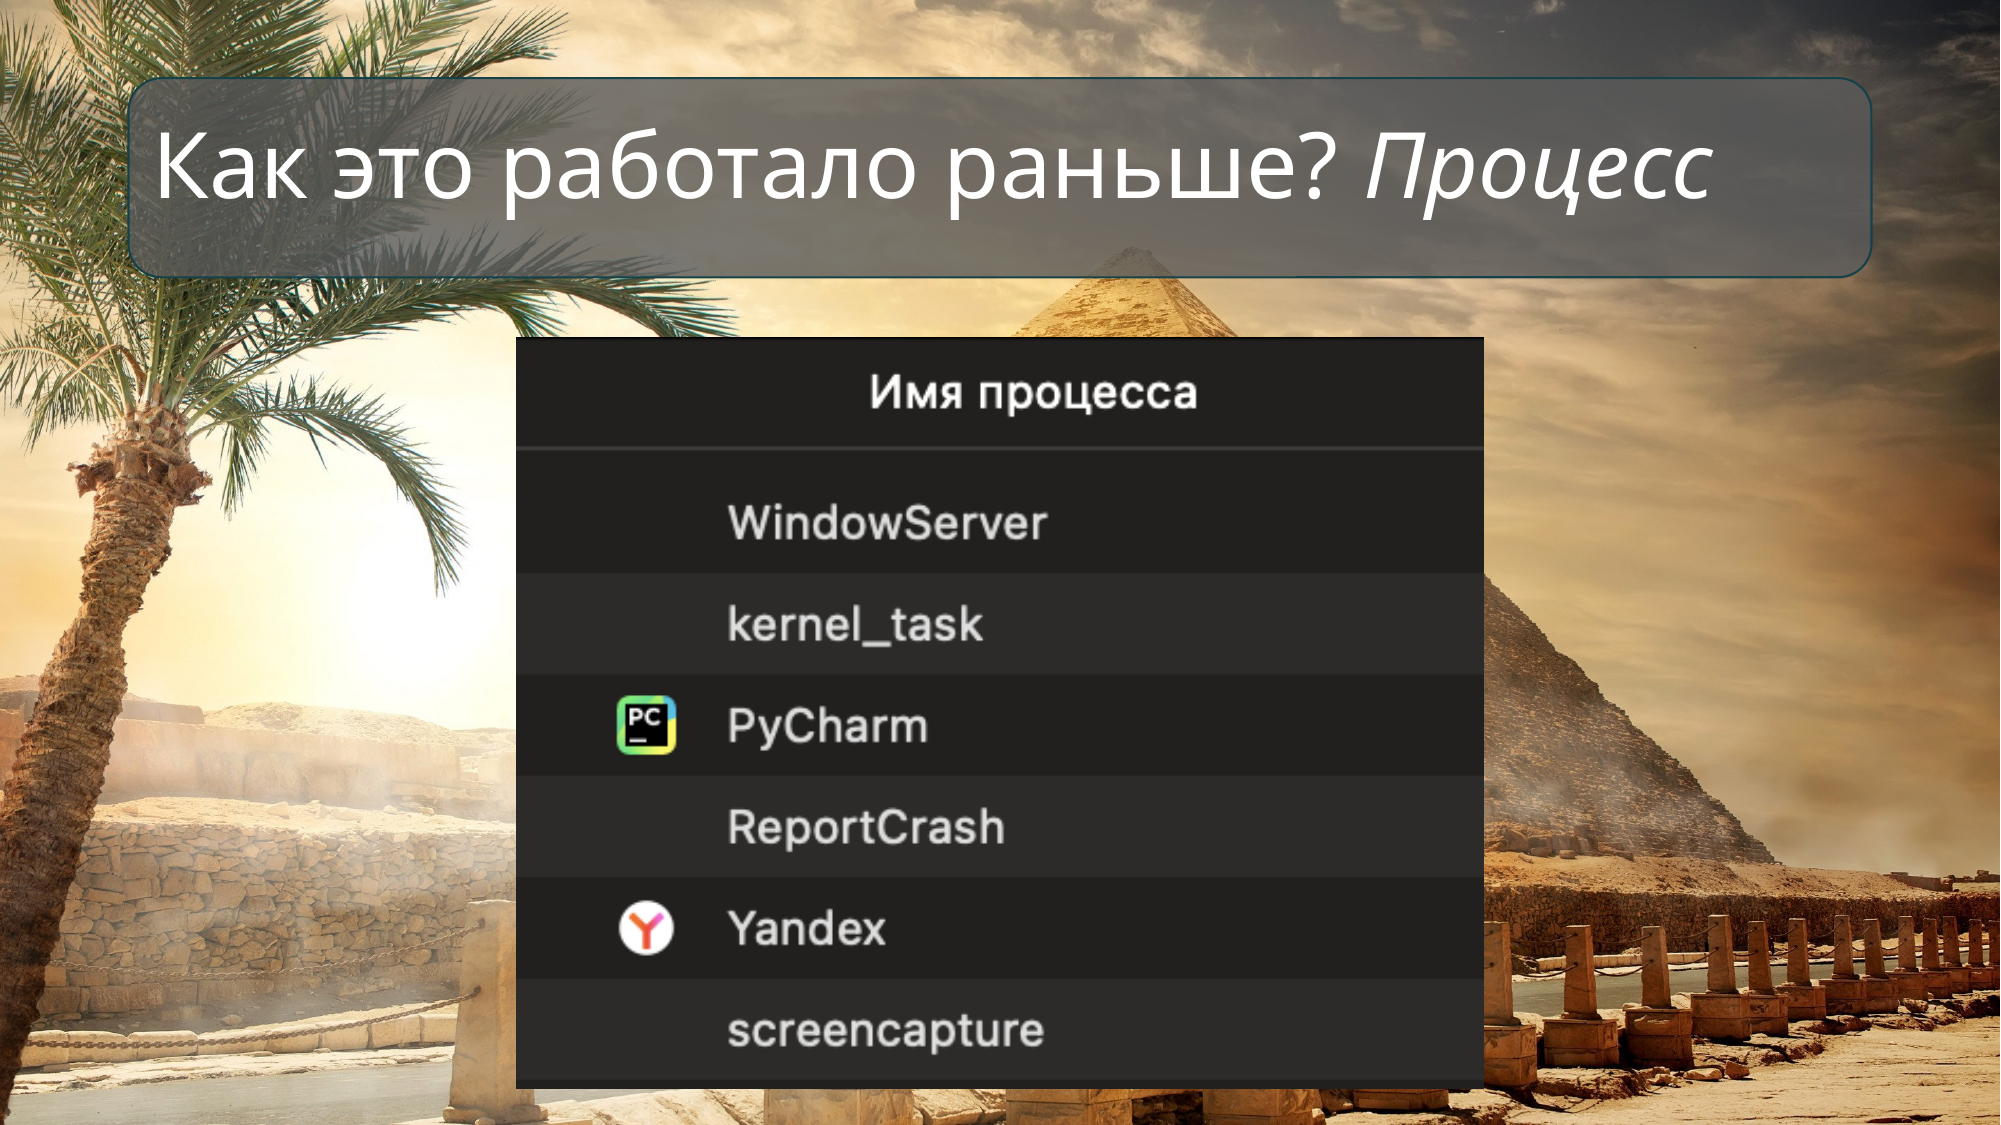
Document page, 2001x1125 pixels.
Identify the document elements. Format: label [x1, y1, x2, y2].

list [516, 337, 1484, 1089]
picture [0, 0, 2000, 1125]
